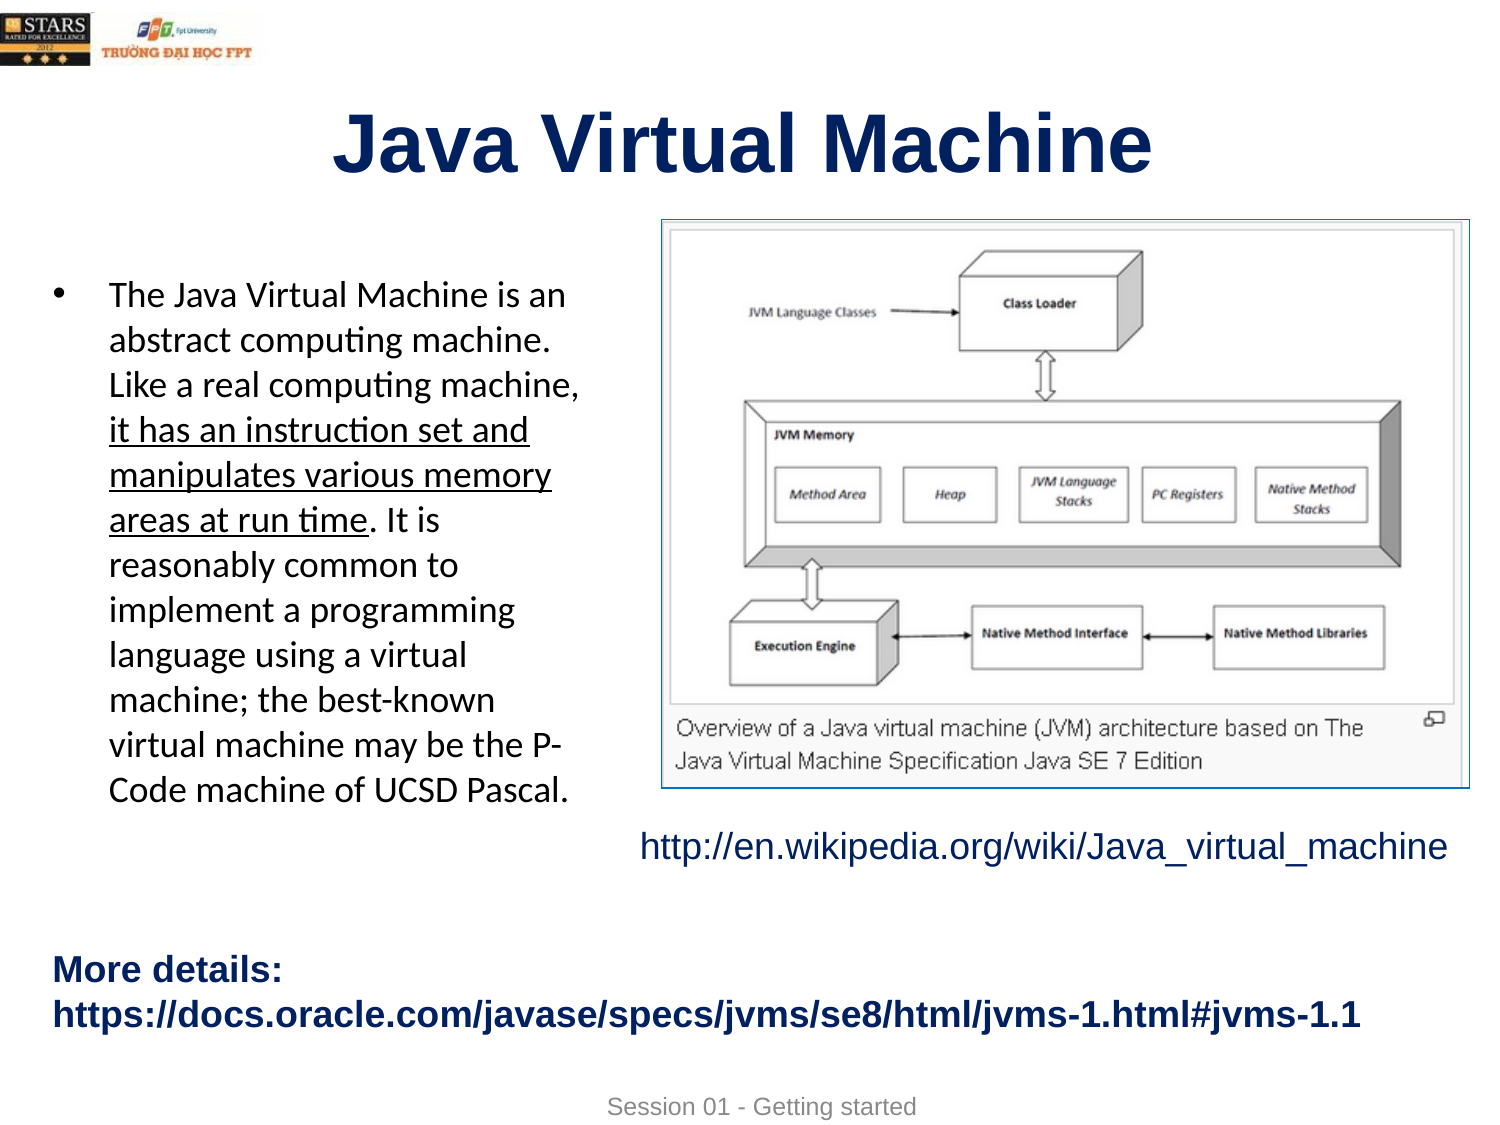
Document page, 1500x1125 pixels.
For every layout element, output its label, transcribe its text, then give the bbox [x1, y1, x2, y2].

list The Java Virtual Machine is an abstract computing machine. Like a real computing machine, it has an instruction set and manipulates various memory areas at run time. It is reasonably common to implement a programming language using a virtual machine; the best-known virtual machine may be the P-Code machine of UCSD Pascal. [37, 262, 613, 888]
picture [662, 220, 1469, 788]
footer Session 01 - Getting started [525, 1084, 1000, 1125]
picture [0, 12, 263, 66]
text_box More details: https://docs.oracle.com/javase/specs/jvms/se8/html/jvms-1.html#jvms-1.1 [37, 937, 1413, 1043]
title Java Virtual Machine [37, 45, 1450, 233]
text_box http://en.wikipedia.org/wiki/Java_virtual_machine [624, 814, 1475, 875]
